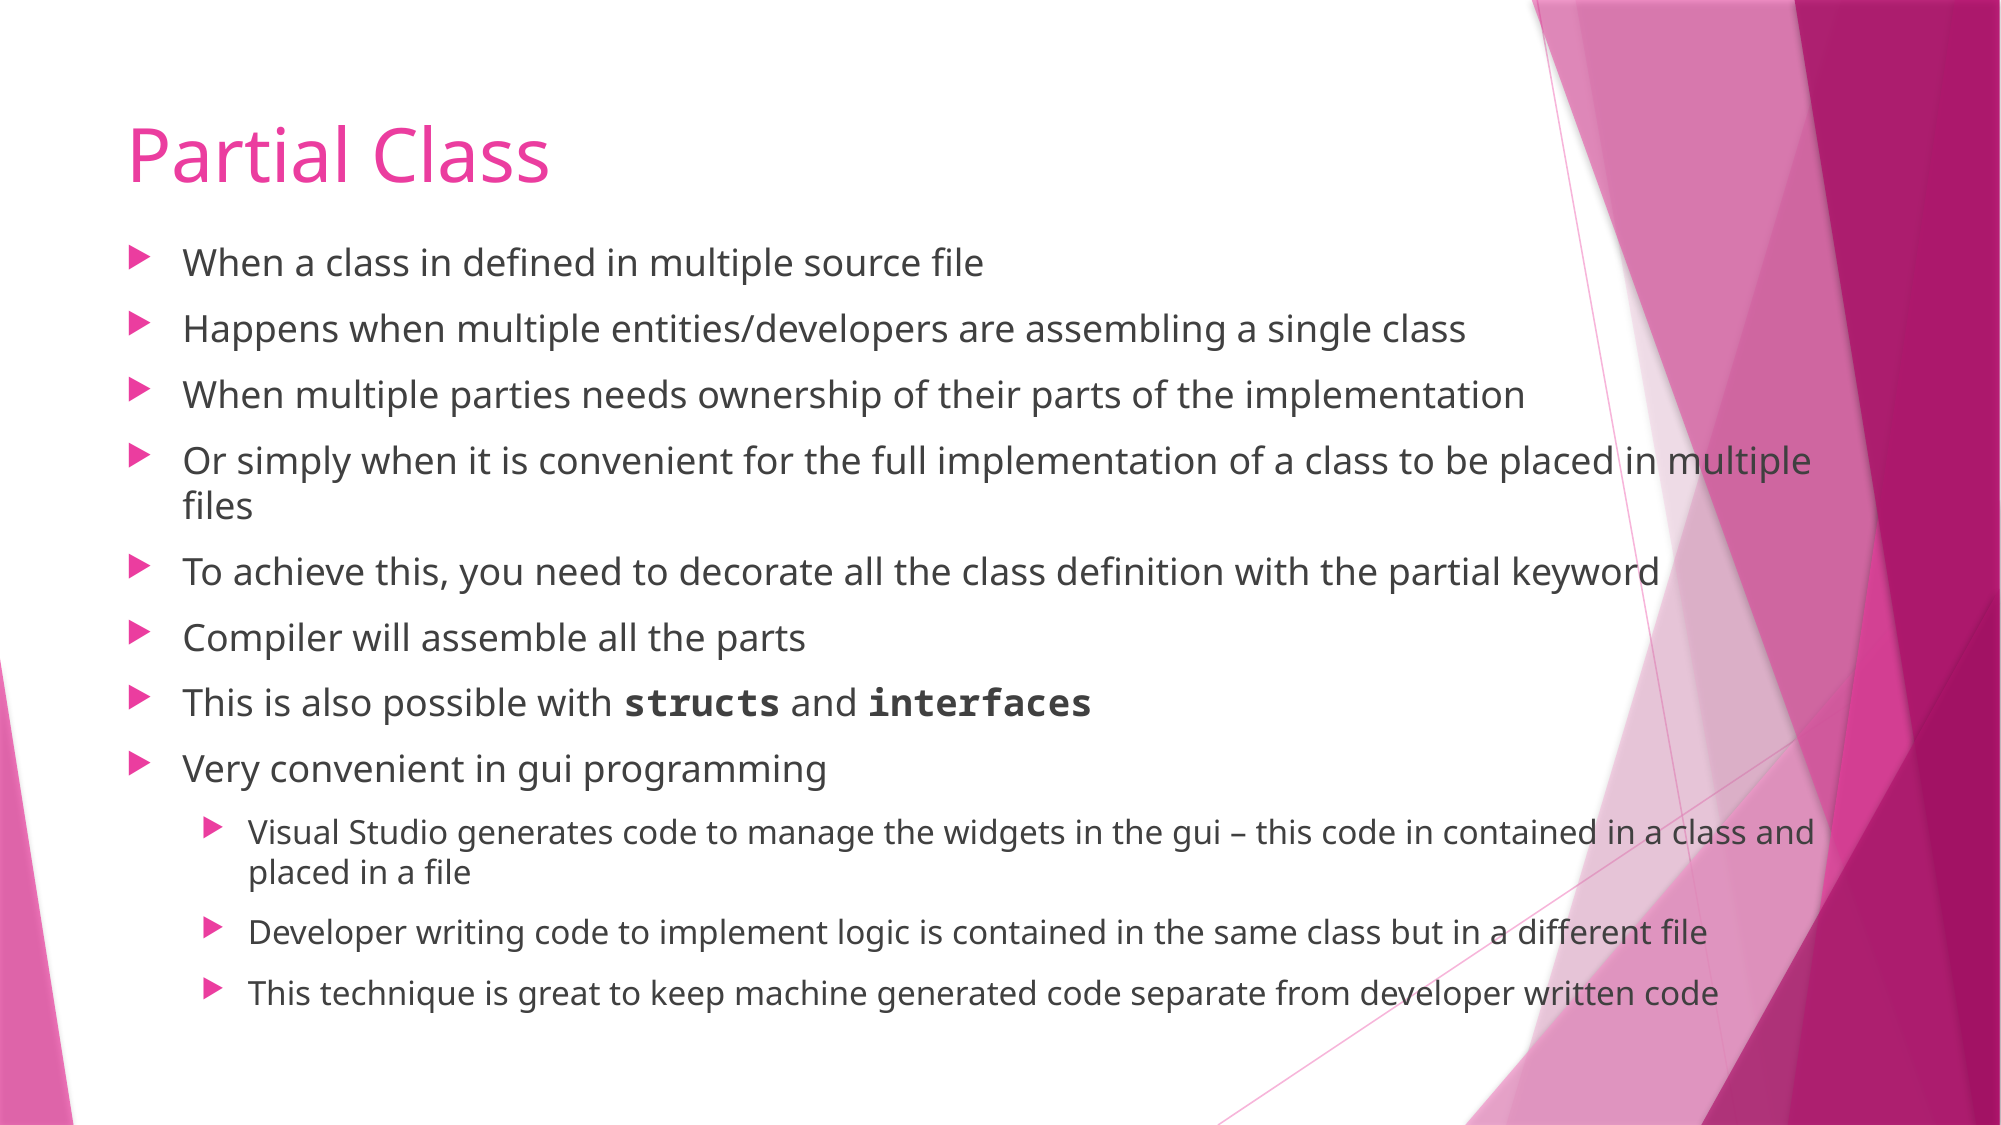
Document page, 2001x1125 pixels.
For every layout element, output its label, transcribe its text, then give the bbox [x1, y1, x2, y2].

title Partial Class [111, 99, 1522, 231]
list When a class in defined in multiple source file Happens when multiple entities/developers are assembling a single class When multiple parties needs ownership of their parts of the implementation Or simply when it is convenient for the full implementation of a class to be placed in multiple files To achieve this, you need to decorate all the class definition with the partial keyword Compiler will assemble all the parts This is also possible with structs and interfaces Very convenient in gui programming Visual Studio generates code to manage the widgets in the gui – this code in contained in a class and placed in a file Developer writing code to implement logic is contained in the same class but in a different file This technique is great to keep machine generated code separate from developer written code [111, 231, 1910, 1071]
